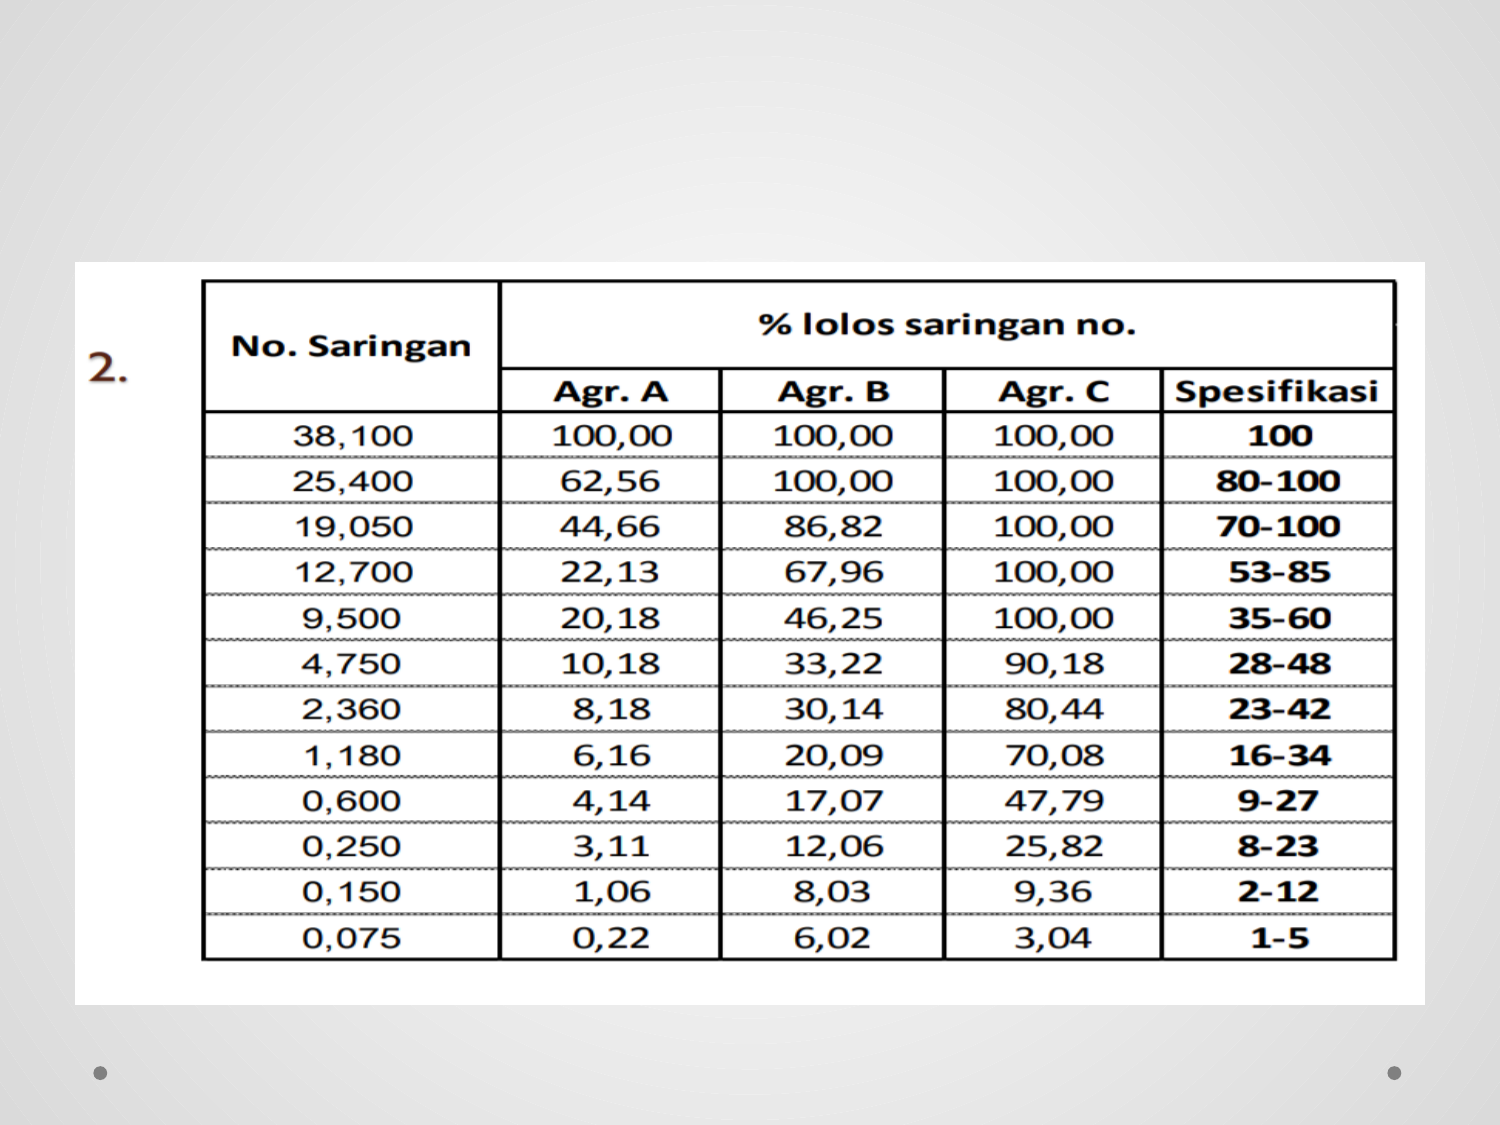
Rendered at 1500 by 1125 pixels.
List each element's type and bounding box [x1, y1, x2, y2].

list [74, 262, 1426, 1006]
